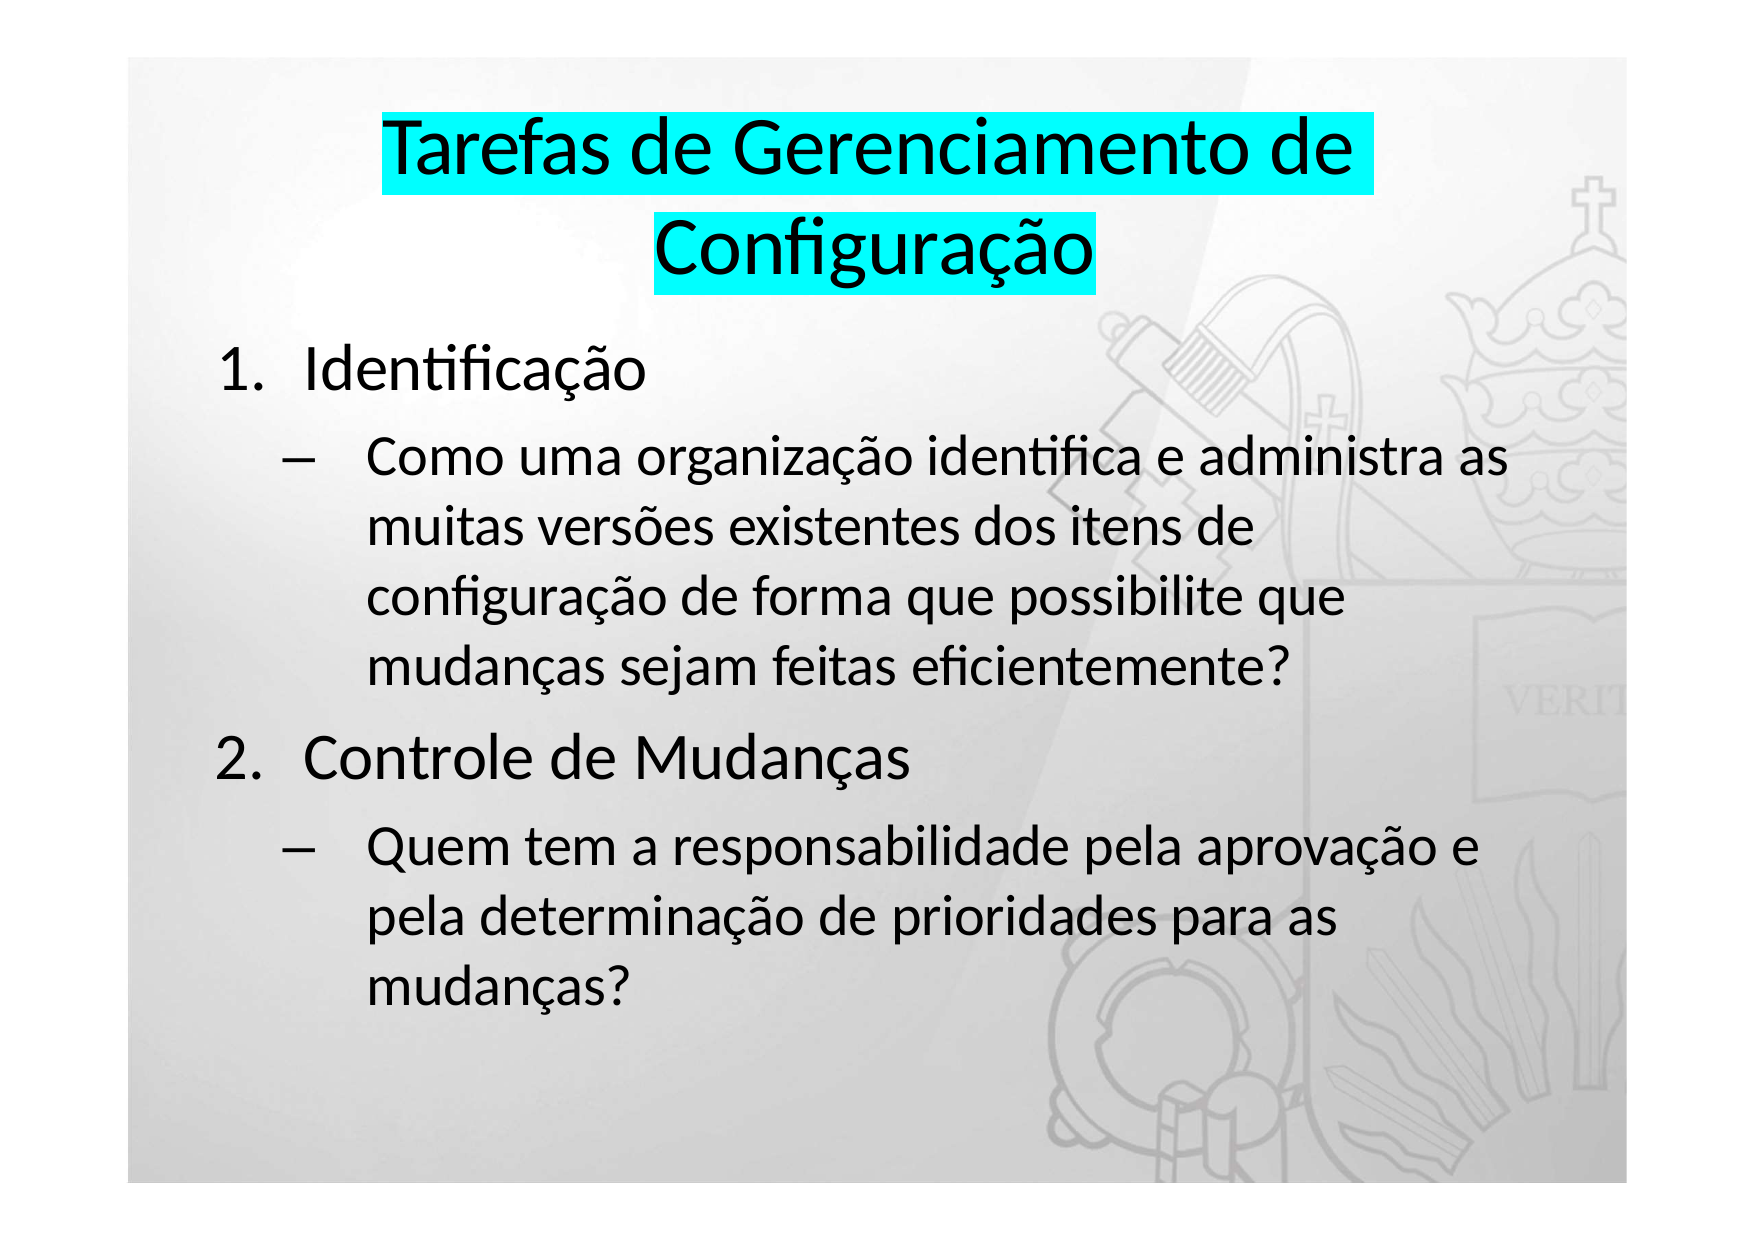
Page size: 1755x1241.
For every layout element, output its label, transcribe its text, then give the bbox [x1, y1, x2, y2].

title Tarefas de Gerenciamento de Configuração [277, 88, 1477, 299]
picture [126, 57, 1627, 1183]
text_box 1. Identificação – Como uma organização identifica e administra as muitas versões existentes dos itens de configuração de forma que possibilite que mudanças sejam feitas eficientemente? 2. Controle de Mudanças – Quem tem a responsabilidade pela aprovação e pela determinação de prioridades para as mudanças? [214, 304, 1525, 1018]
